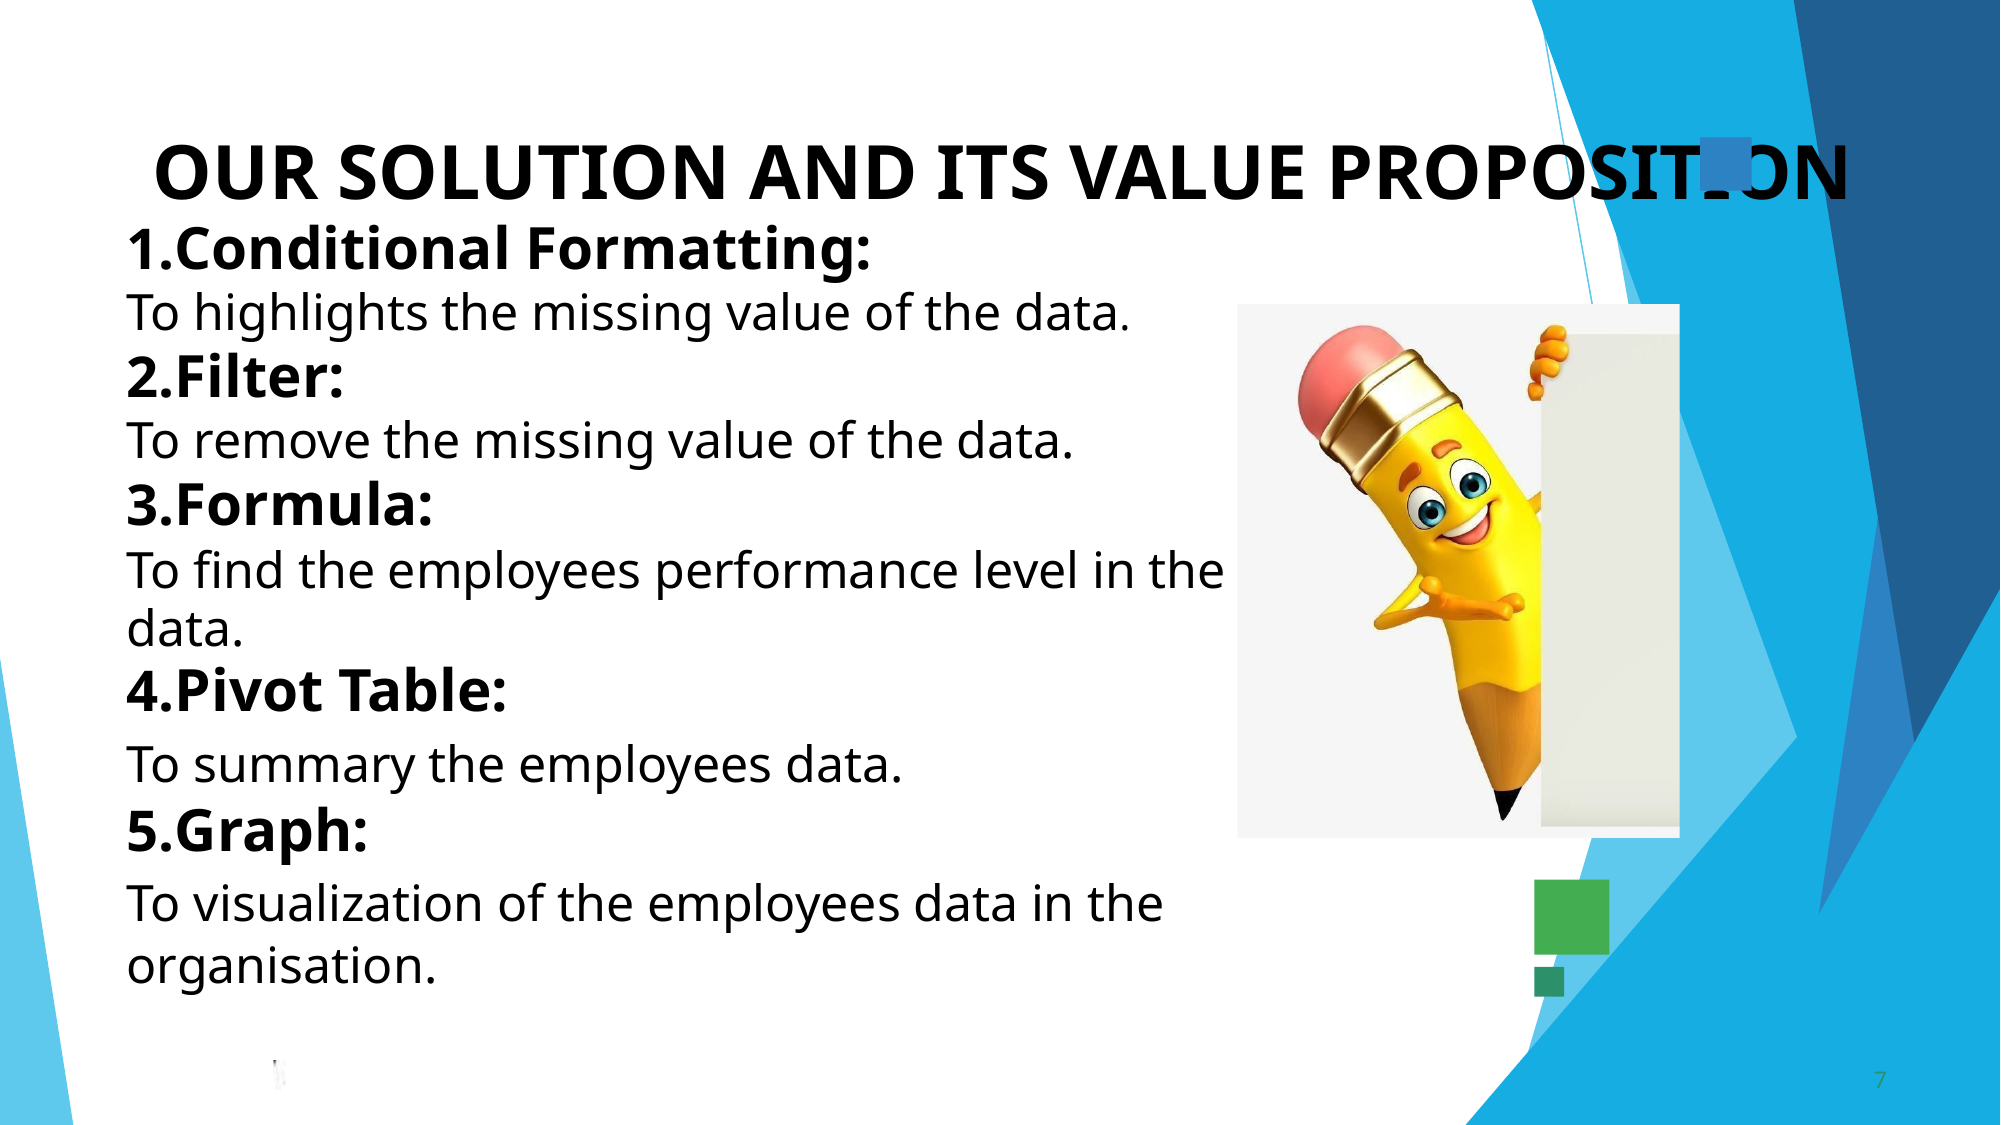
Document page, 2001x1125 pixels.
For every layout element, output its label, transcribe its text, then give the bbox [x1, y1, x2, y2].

text_box [0, 658, 74, 1125]
text_box 1.Conditional Formatting: To highlights the missing value of the data. 2.Filter: To remove the missing value of the data. 3.Formula: To find the employees performance level in the data. 4.Pivot Table: To summary the employees data. 5.Graph: To visualization of the employees data in the organisation. [124, 211, 1263, 994]
text_box [273, 1060, 286, 1090]
text_box [1700, 137, 1752, 191]
text_box [1534, 966, 1565, 997]
text_box [1237, 304, 1680, 838]
text_box [1534, 879, 1610, 955]
title OUR SOLUTION AND ITS VALUE PROPOSITION [120, 115, 1880, 316]
text_box 7 [1871, 1065, 1889, 1093]
